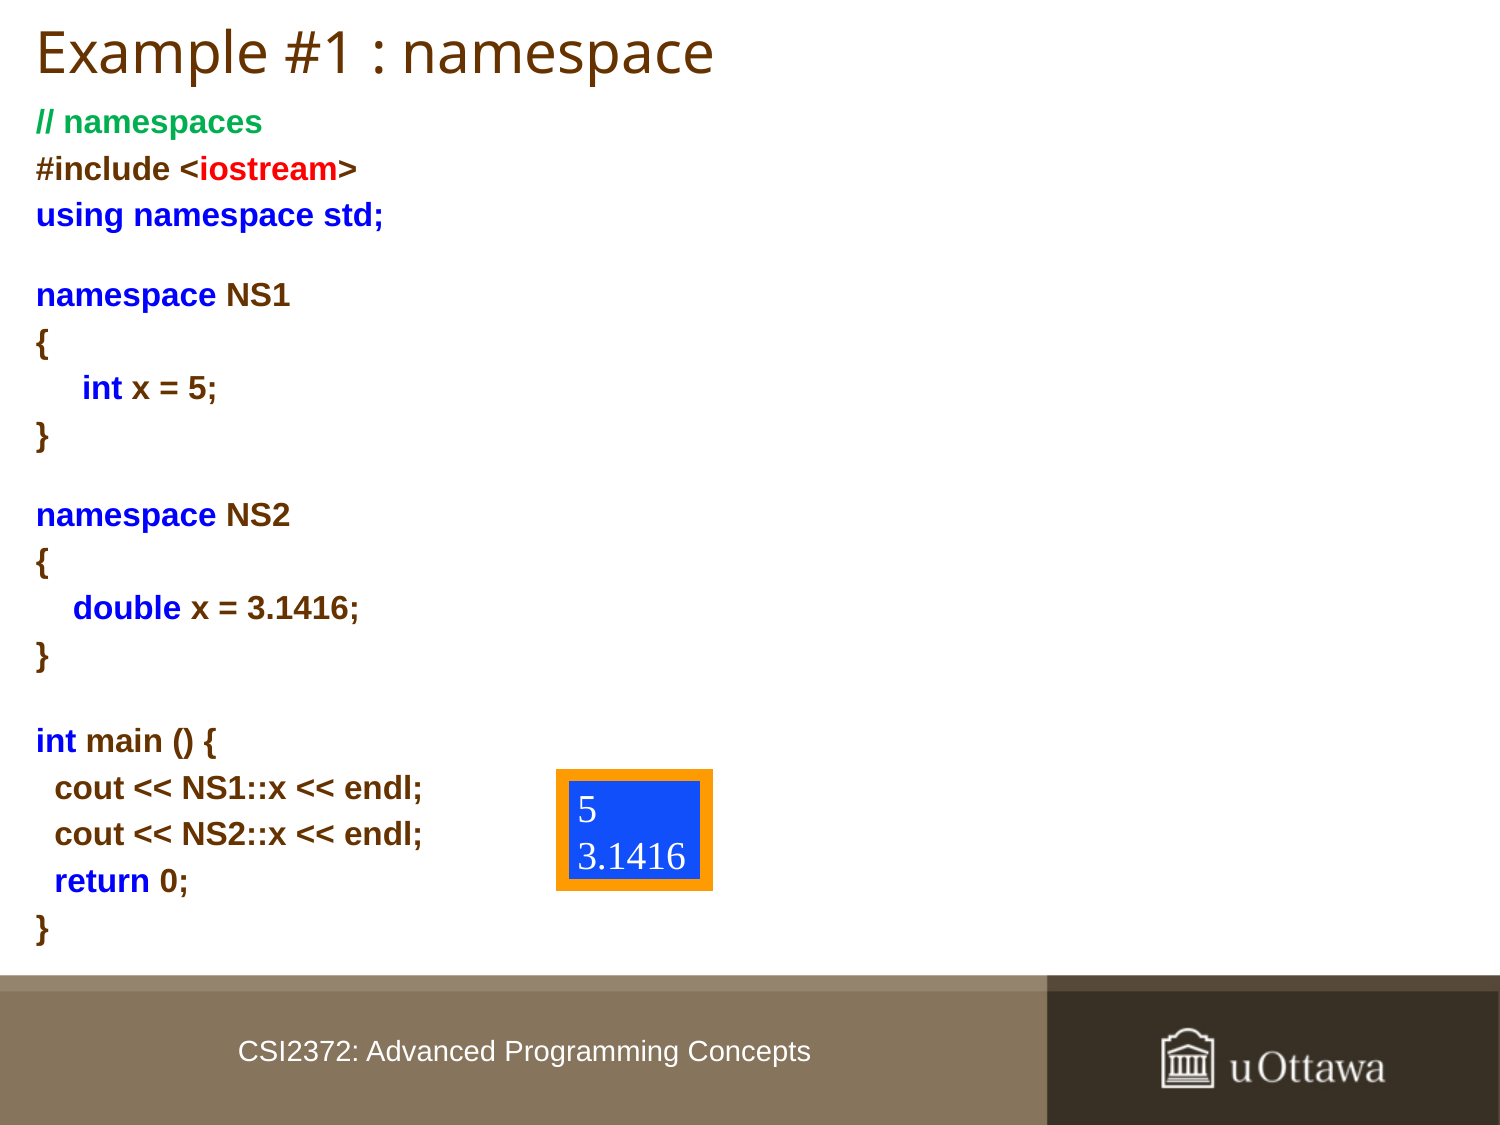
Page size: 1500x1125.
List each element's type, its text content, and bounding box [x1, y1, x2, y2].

footer CSI2372: Advanced Programming Concepts [49, 1024, 1001, 1076]
list // namespaces #include <iostream> using namespace std; namespace NS1 { int x = 5; } namespace NS2 { double x = 3.1416; } int main () { cout << NS1::x << endl; cout << NS2::x << endl; return 0; } [20, 92, 563, 963]
title Example #1 : namespace [20, 12, 1296, 88]
text_box 5 3.1416 [562, 774, 707, 886]
picture [0, 0, 1500, 1125]
